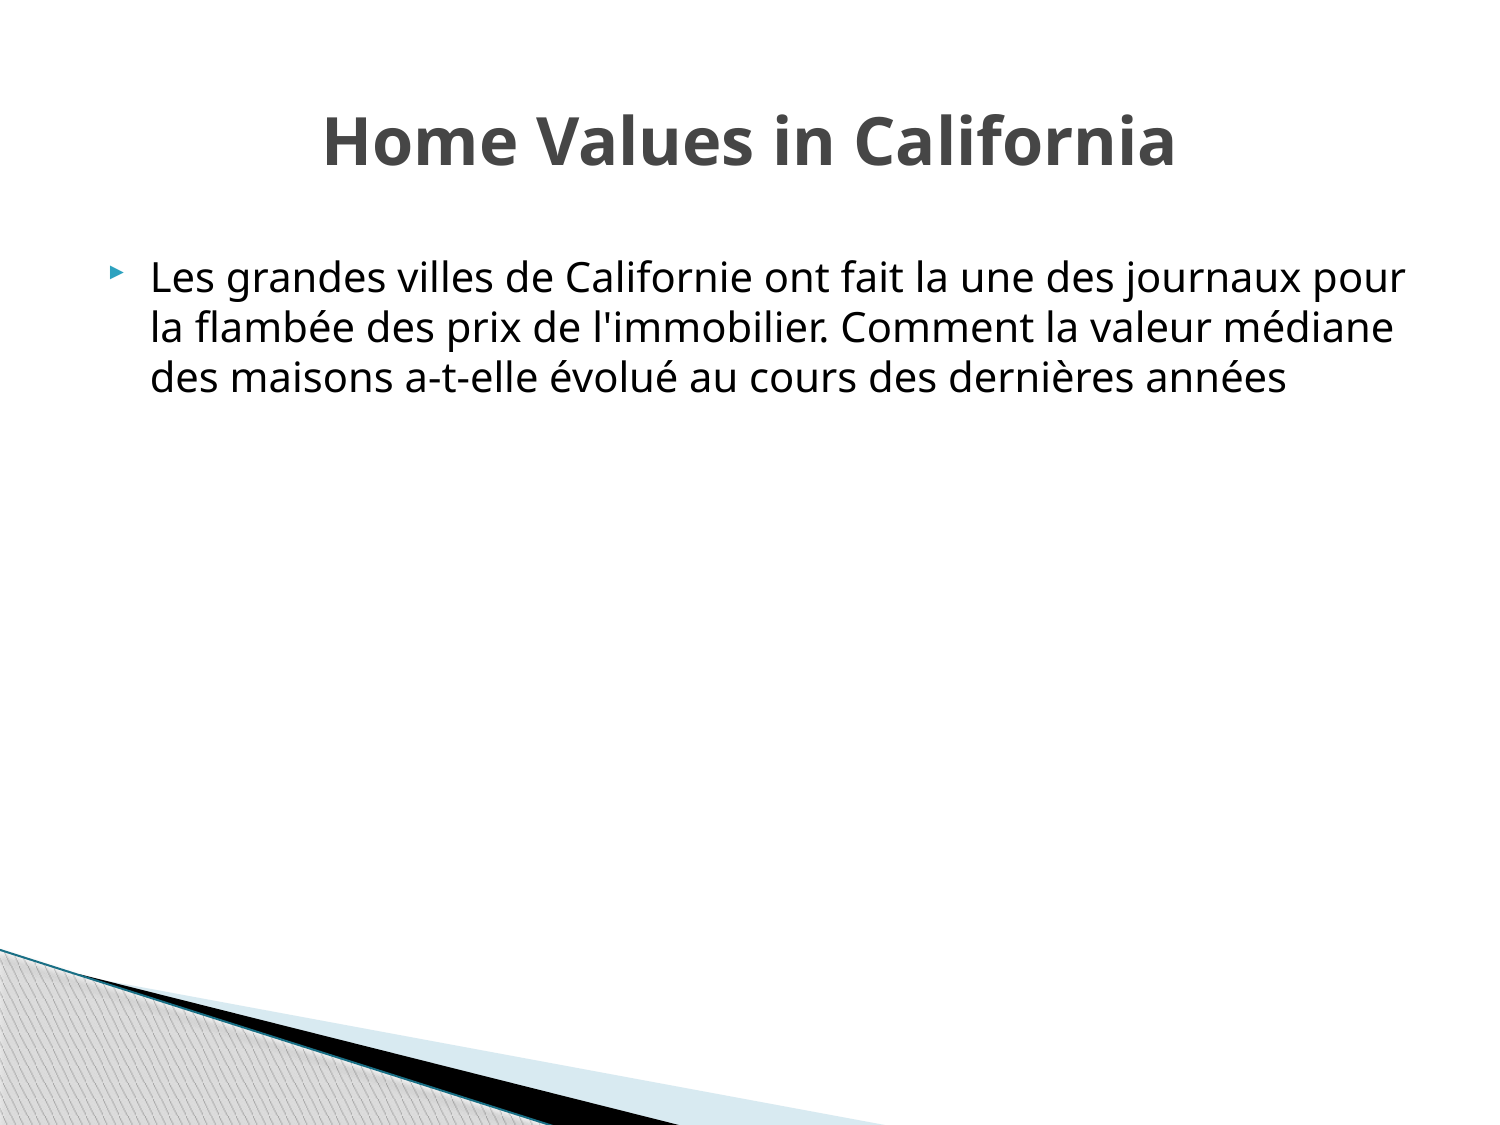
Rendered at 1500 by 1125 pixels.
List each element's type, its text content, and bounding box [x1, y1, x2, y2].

title Home Values in California [75, 45, 1425, 233]
list Les grandes villes de Californie ont fait la une des journaux pour la flambée des prix de l'immobilier. Comment la valeur médiane des maisons a-t-elle évolué au cours des dernières années [75, 243, 1425, 986]
